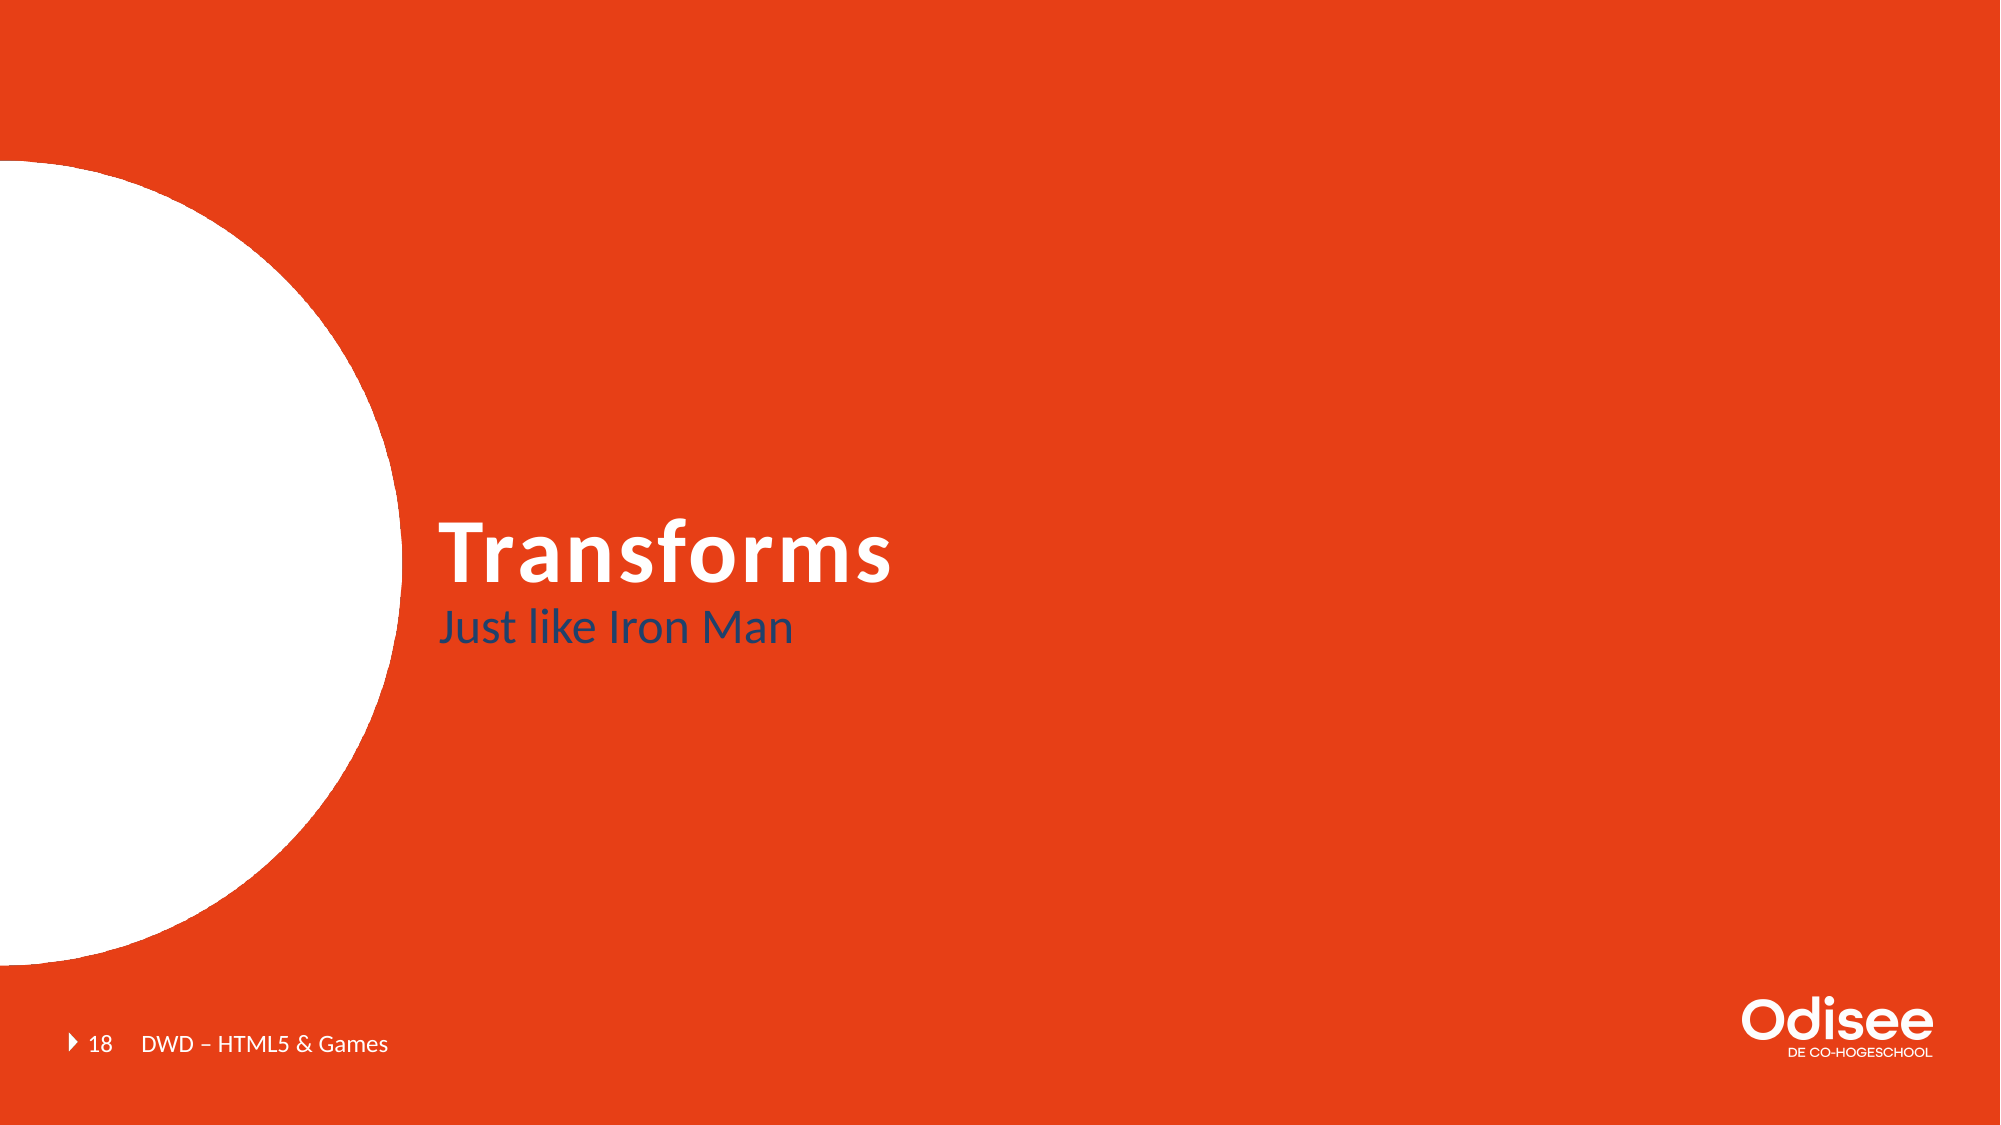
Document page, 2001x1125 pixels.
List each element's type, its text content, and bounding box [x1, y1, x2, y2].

title Transforms [438, 365, 1712, 593]
picture [0, 155, 408, 970]
footer DWD – HTML5 & Games [141, 1027, 817, 1088]
picture [1742, 996, 1933, 1057]
list Just like Iron Man [438, 593, 1712, 840]
slide_number 18 [87, 1027, 135, 1088]
